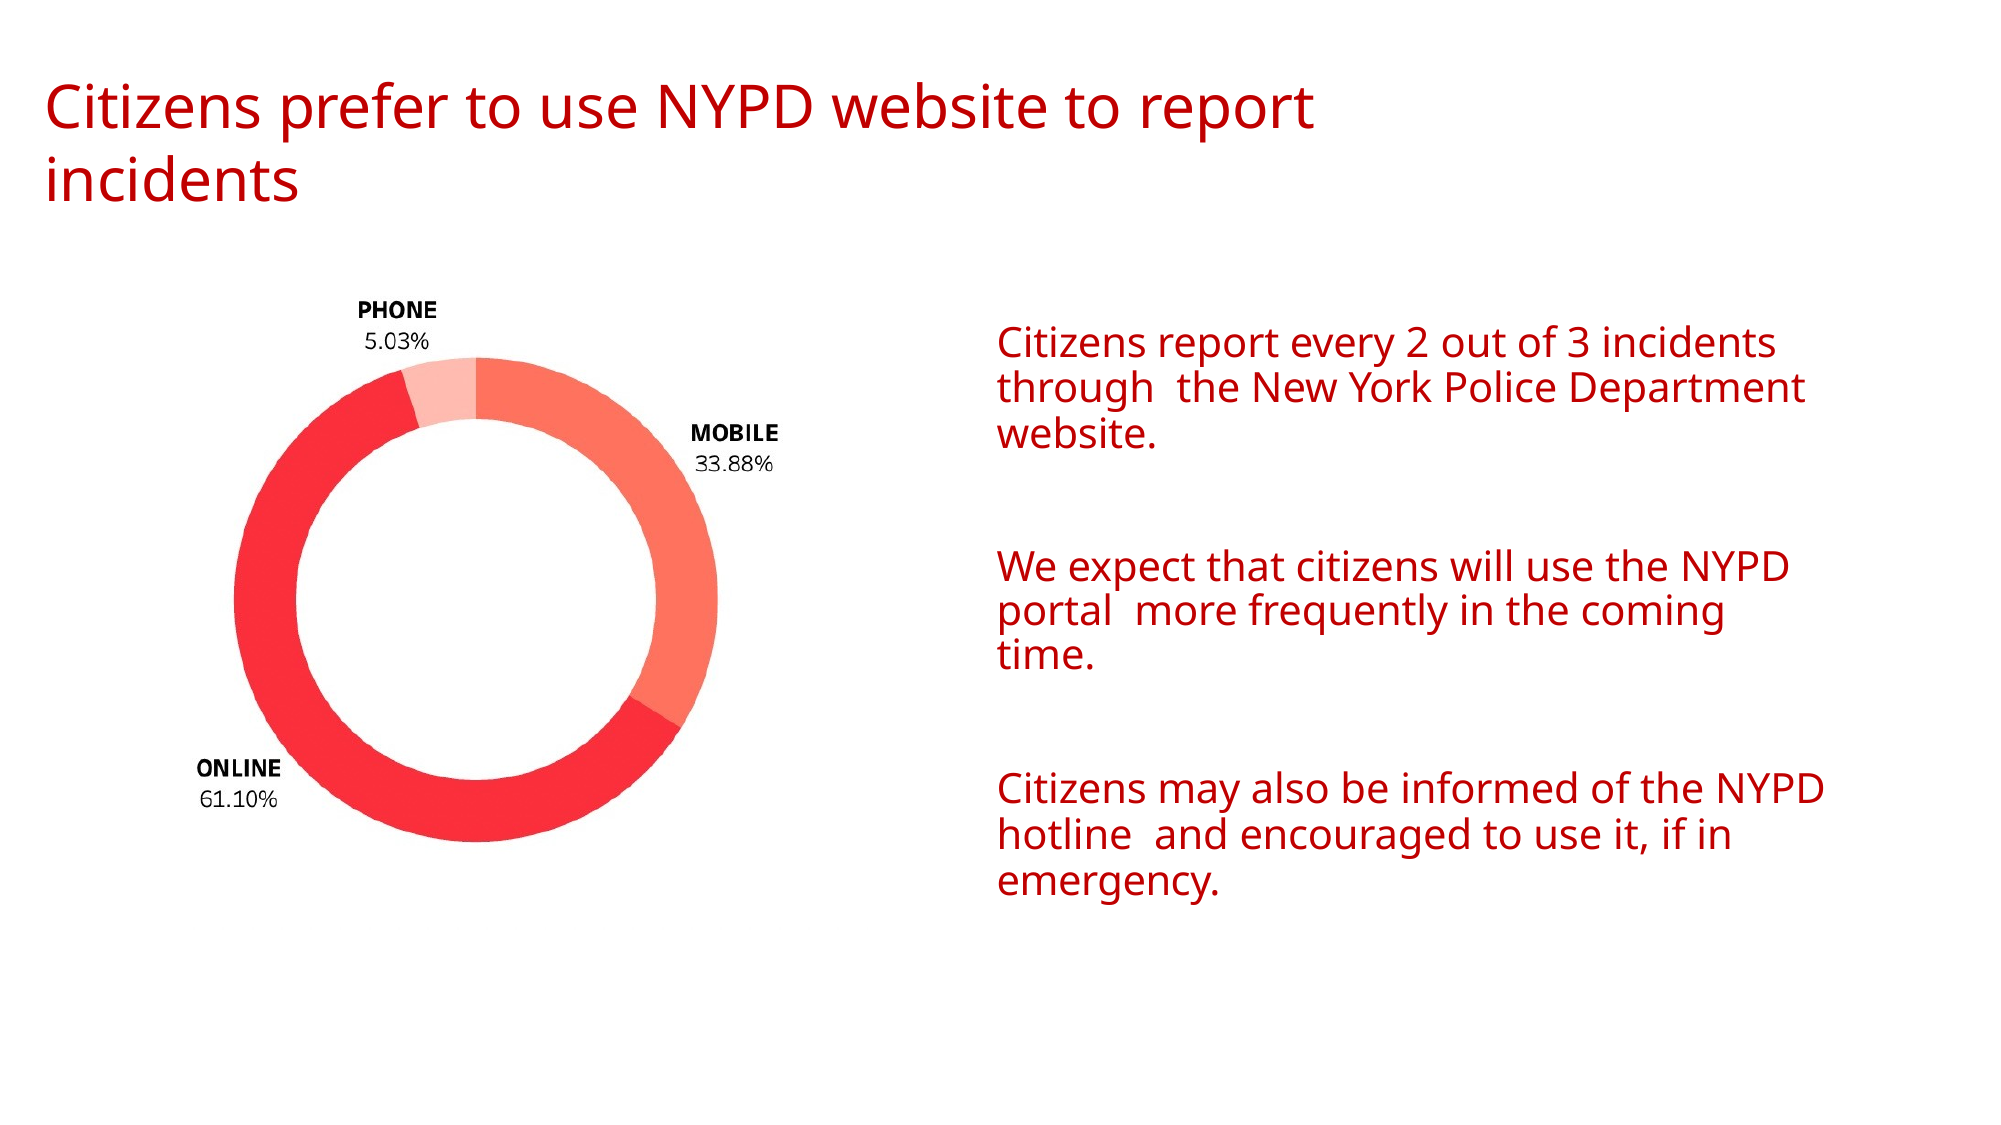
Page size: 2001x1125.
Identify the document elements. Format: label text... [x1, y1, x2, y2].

picture [190, 296, 869, 930]
list Citizens report every 2 out of 3 incidents through the New York Police Department website. We expect that citizens will use the NYPD portal more frequently in the coming time. Citizens may also be informed of the NYPD hotline and encouraged to use it, if in emergency. [166, 312, 1834, 958]
title Citizens prefer to use NYPD website to report incidents [42, 66, 1371, 257]
